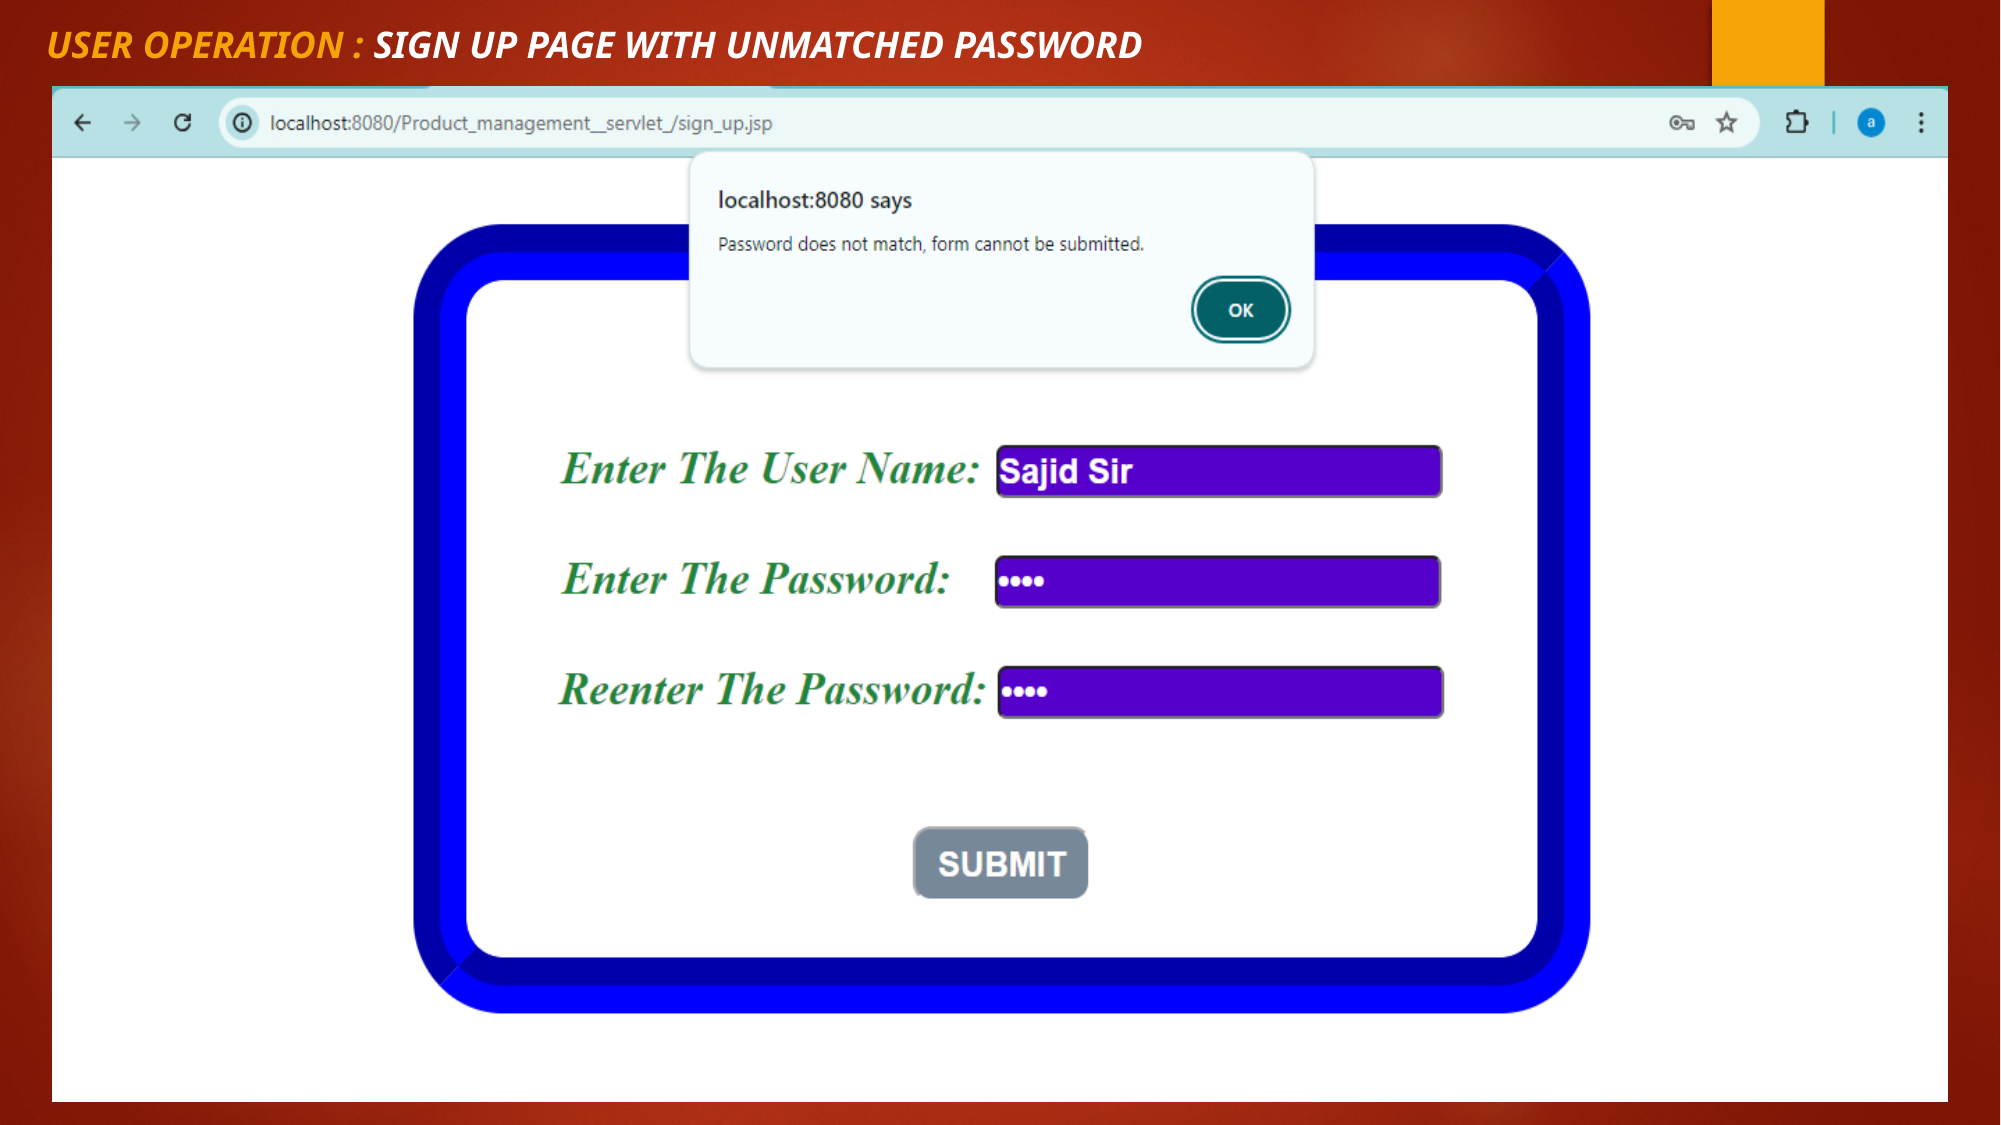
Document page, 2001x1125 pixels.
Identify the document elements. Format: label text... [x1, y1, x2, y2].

subtitle USER OPERATION : SIGN UP Page with unmatched Password [31, 14, 1367, 74]
picture [0, 0, 1949, 1125]
